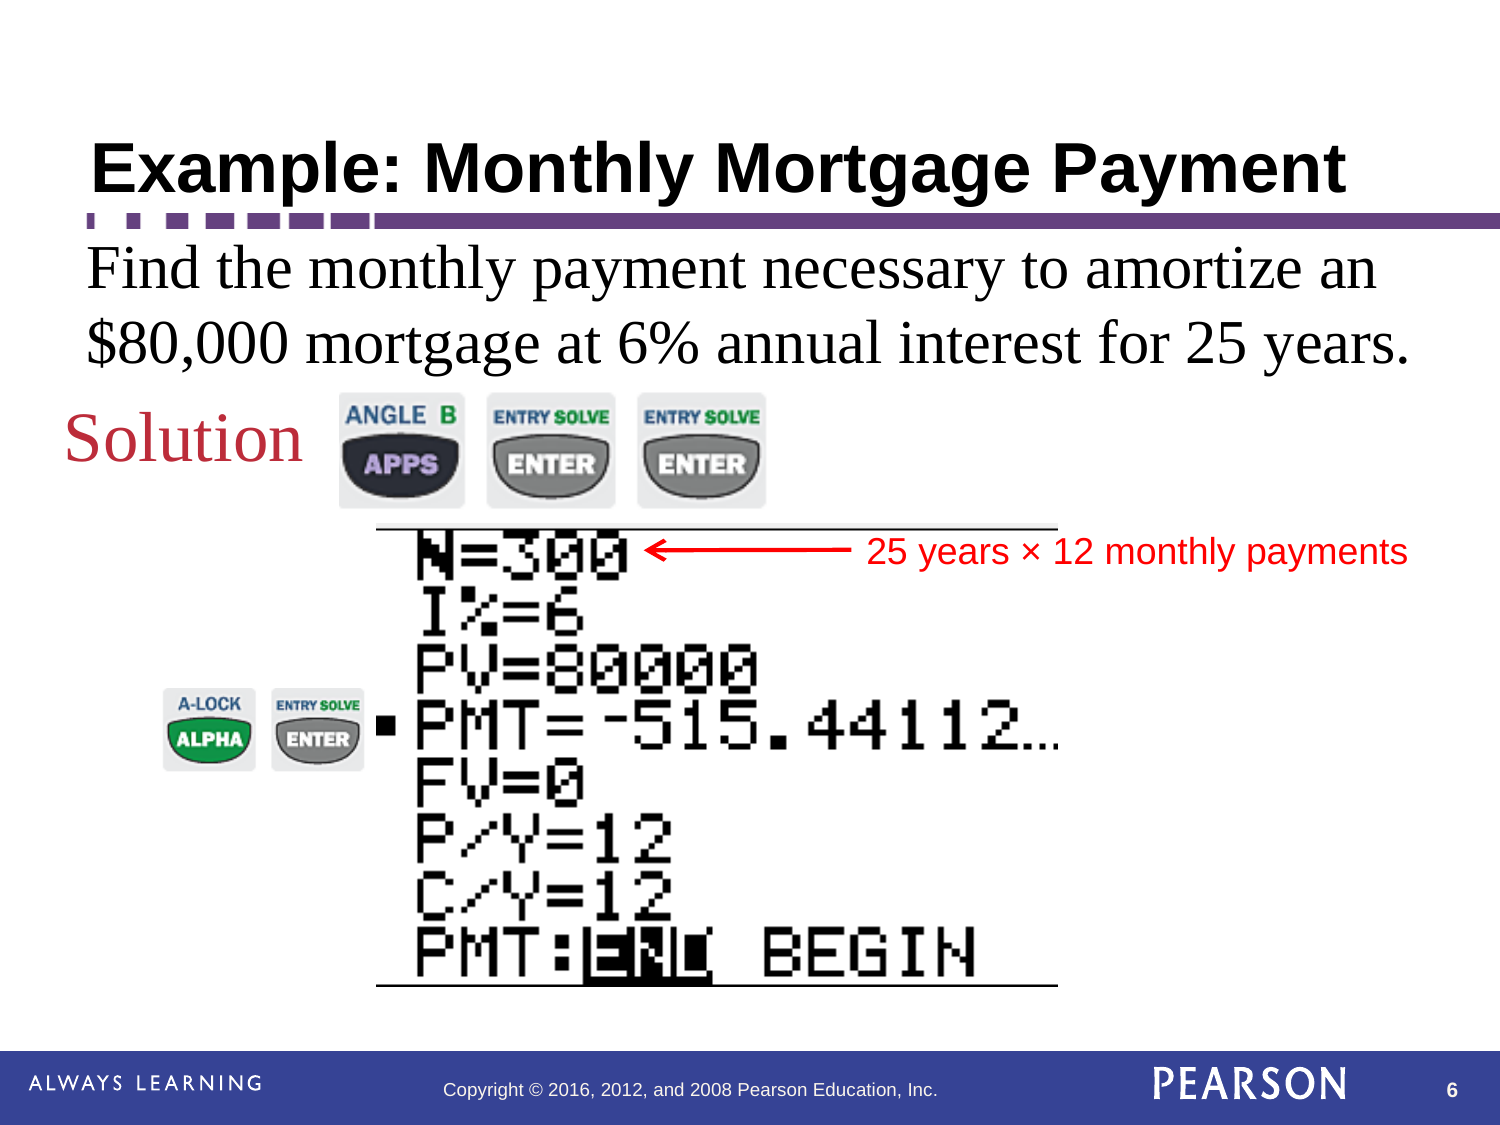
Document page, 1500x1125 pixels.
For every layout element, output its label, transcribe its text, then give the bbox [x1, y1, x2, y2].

text_box Find the monthly payment necessary to amortize an $80,000 mortgage at 6% annual interest for 25 years. [71, 218, 1443, 383]
picture [60, 213, 1500, 229]
picture [338, 390, 772, 521]
text_box Solution [49, 383, 320, 484]
text_box 25 years × 12 monthly payments [851, 519, 1443, 580]
picture [157, 522, 1058, 988]
title Example: Monthly Mortgage Payment [75, 27, 1425, 215]
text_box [493, 299, 644, 362]
